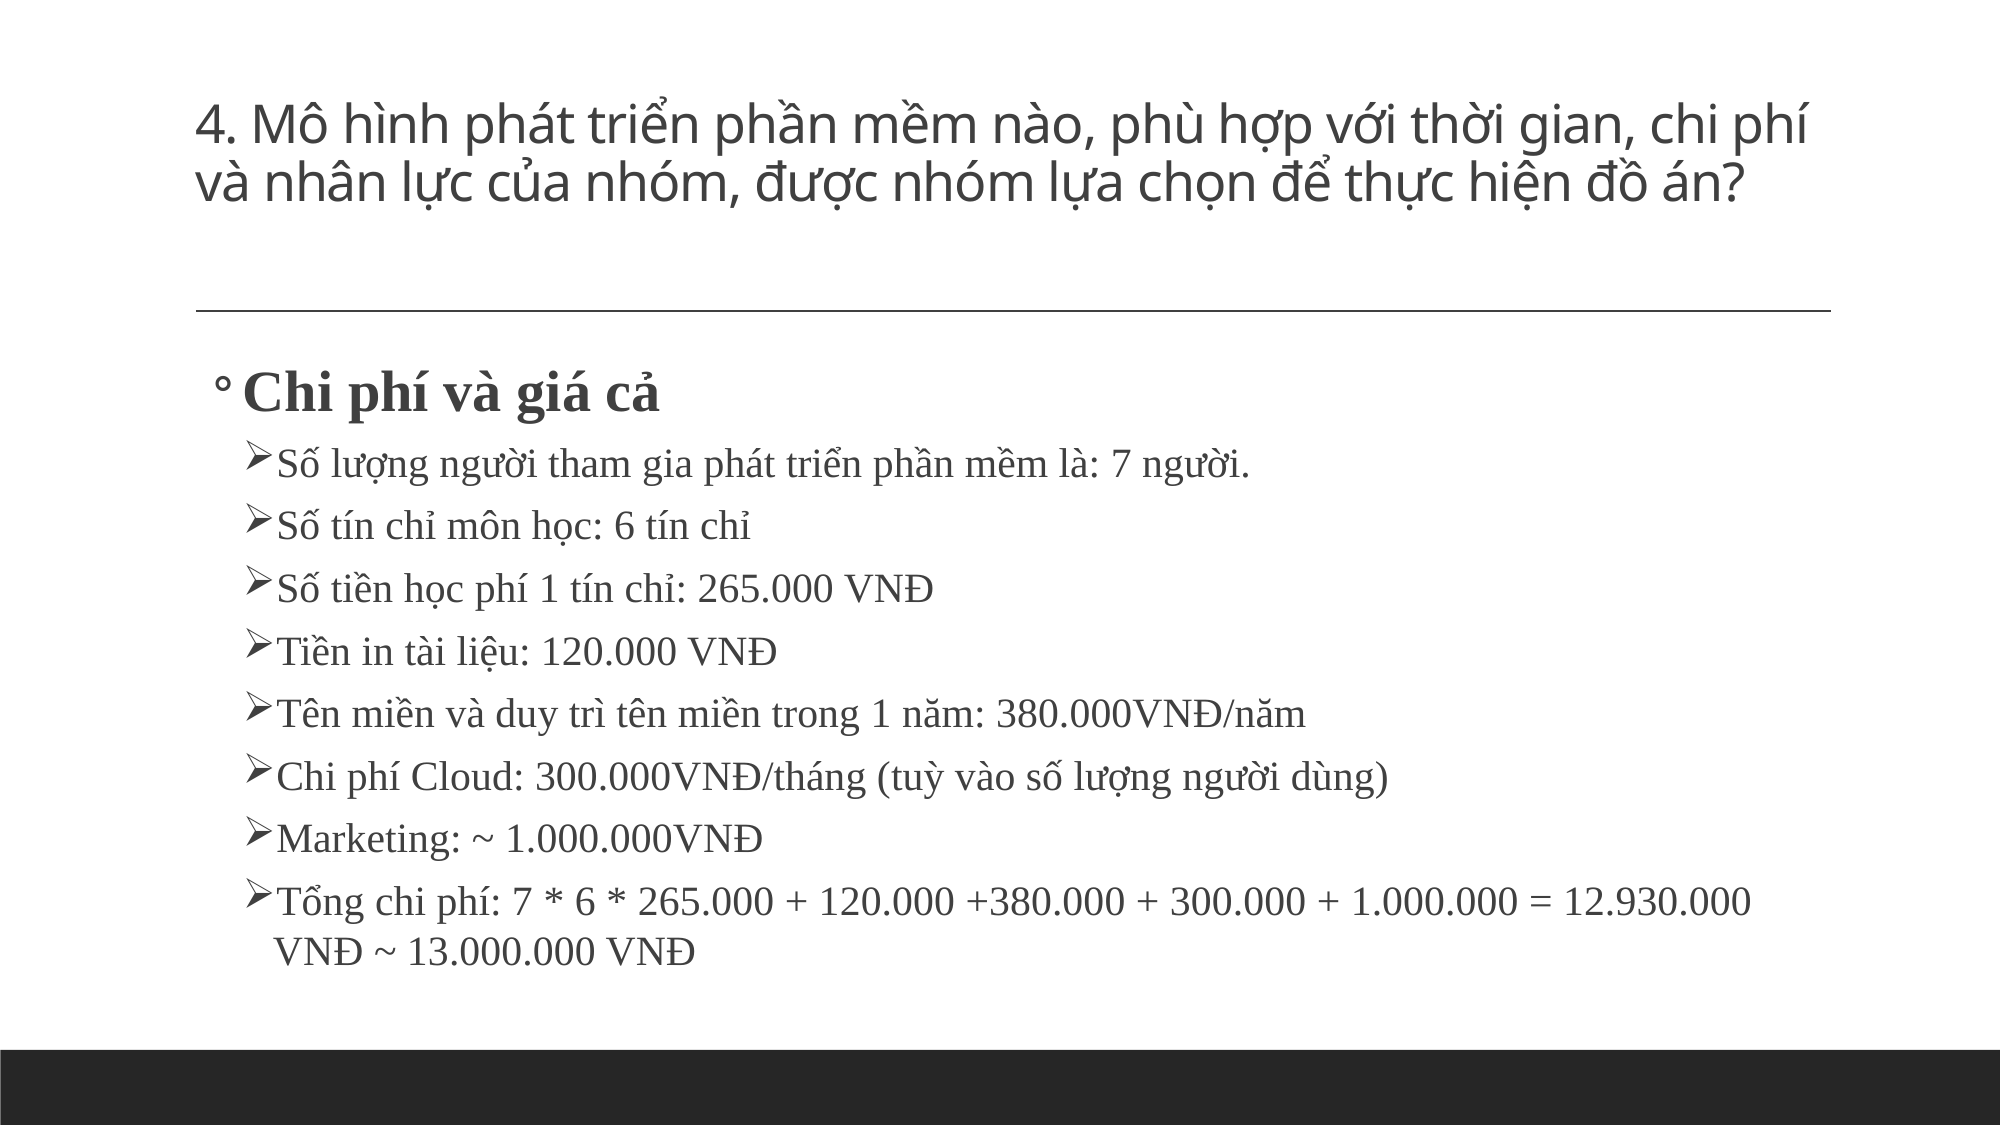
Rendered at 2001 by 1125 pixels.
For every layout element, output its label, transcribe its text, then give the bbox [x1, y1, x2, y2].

title 4. Mô hình phát triển phần mềm nào, phù hợp với thời gian, chi phí và nhân lực của nhóm, được nhóm lựa chọn để thực hiện đồ án? [180, 47, 1830, 285]
list Chi phí và giá cả Số lượng người tham gia phát triển phần mềm là: 7 người. Số tín chỉ môn học: 6 tín chỉ Số tiền học phí 1 tín chỉ: 265.000 VNĐ Tiền in tài liệu: 120.000 VNĐ Tên miền và duy trì tên miền trong 1 năm: 380.000VNĐ/năm Chi phí Cloud: 300.000VNĐ/tháng (tuỳ vào số lượng người dùng) Marketing: ~ 1.000.000VNĐ Tổng chi phí: 7 * 6 * 265.000 + 120.000 +380.000 + 300.000 + 1.000.000 = 12.930.000 VNĐ ~ 13.000.000 VNĐ [180, 345, 1830, 1000]
